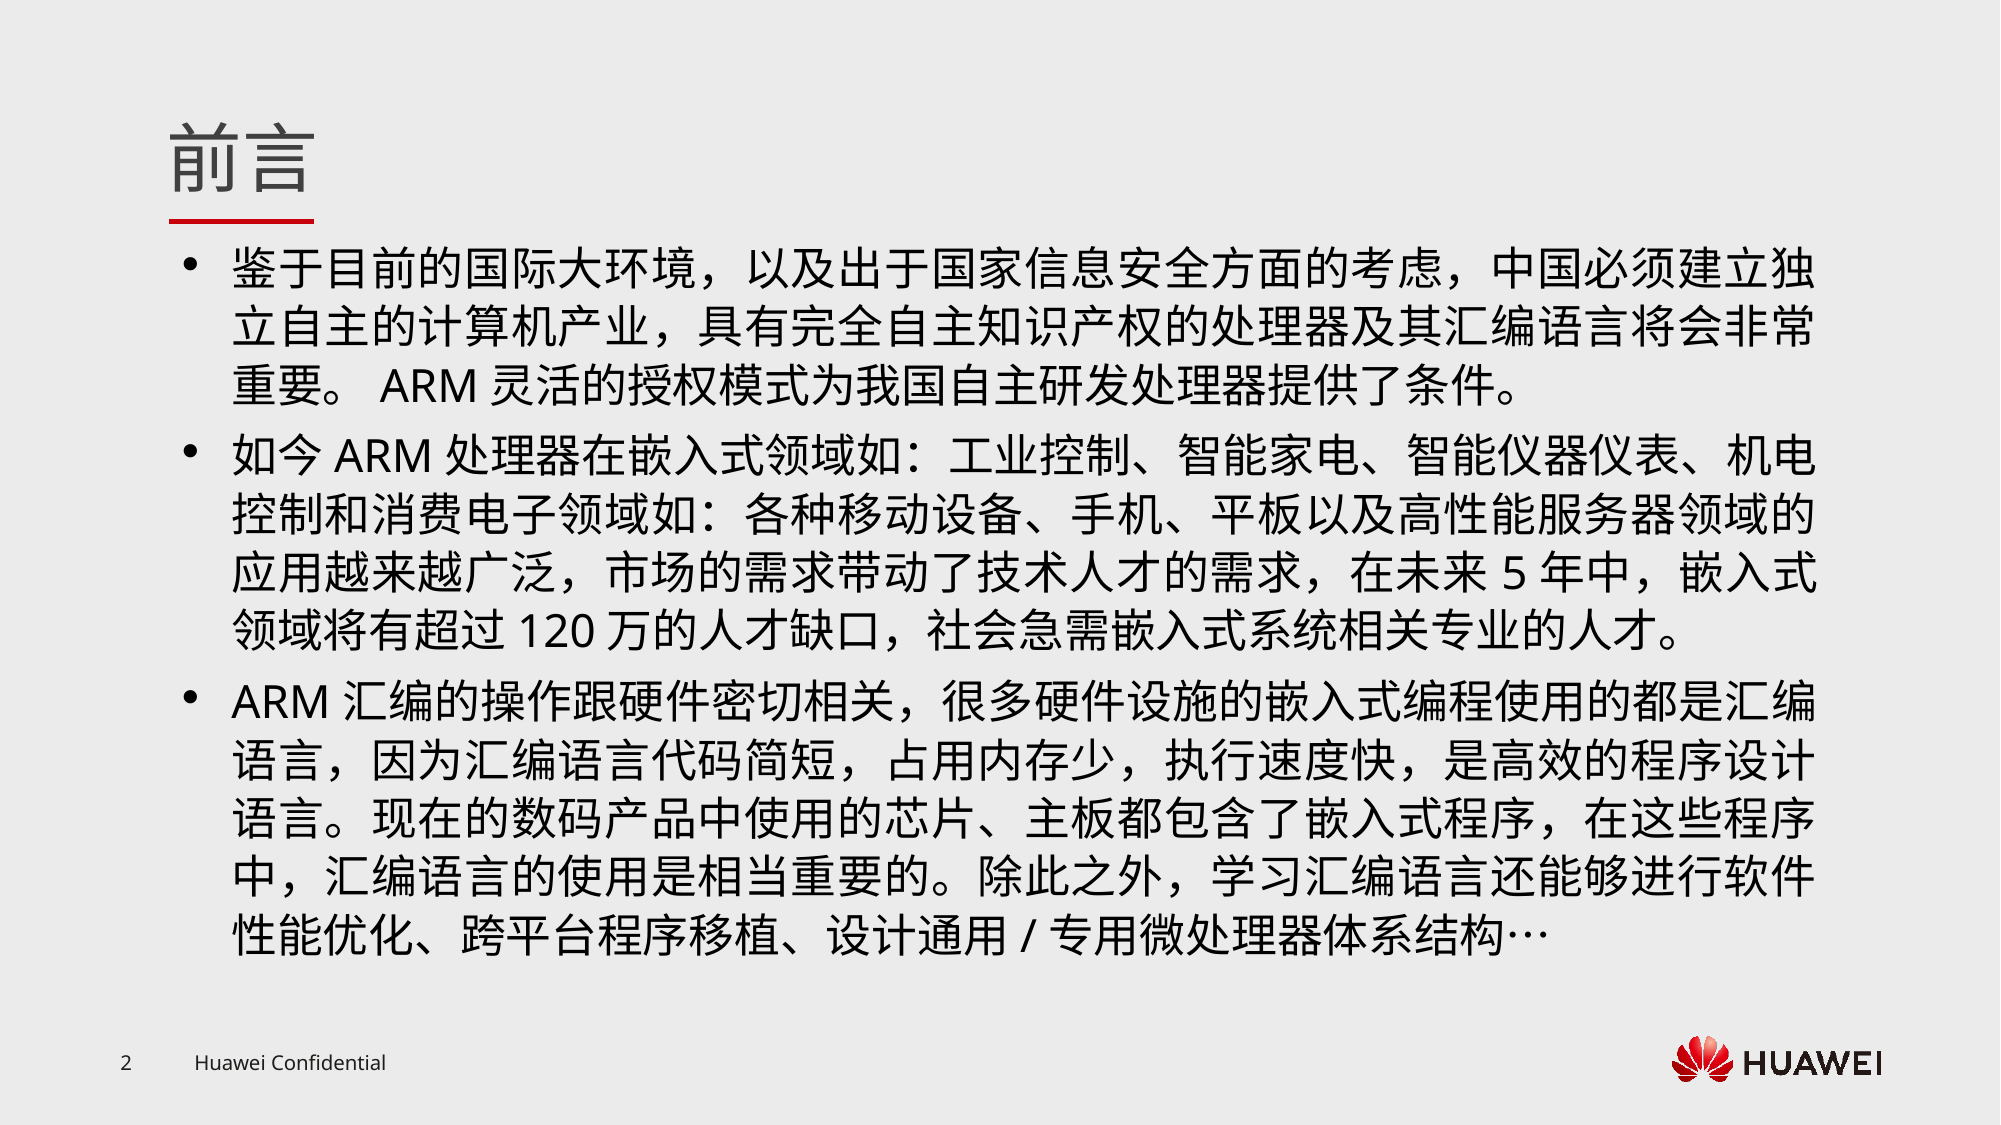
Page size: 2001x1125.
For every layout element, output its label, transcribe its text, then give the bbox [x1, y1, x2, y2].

list 鉴于目前的国际大环境，以及出于国家信息安全方面的考虑，中国必须建立独立自主的计算机产业，具有完全自主知识产权的处理器及其汇编语言将会非常重要。ARM灵活的授权模式为我国自主研发处理器提供了条件。 如今ARM处理器在嵌入式领域如：工业控制、智能家电、智能仪器仪表、机电控制和消费电子领域如：各种移动设备、手机、平板以及高性能服务器领域的应用越来越广泛，市场的需求带动了技术人才的需求，在未来5年中，嵌入式领域将有超过120万的人才缺口，社会急需嵌入式系统相关专业的人才。 ARM汇编的操作跟硬件密切相关，很多硬件设施的嵌入式编程使用的都是汇编语言，因为汇编语言代码简短，占用内存少，执行速度快，是高效的程序设计语言。现在的数码产品中使用的芯片、主板都包含了嵌入式程序，在这些程序中，汇编语言的使用是相当重要的。除此之外，学习汇编语言还能够进行软件性能优化、跨平台程序移植、设计通用/专用微处理器体系结构… [167, 228, 1833, 1018]
picture [1672, 1036, 1881, 1082]
